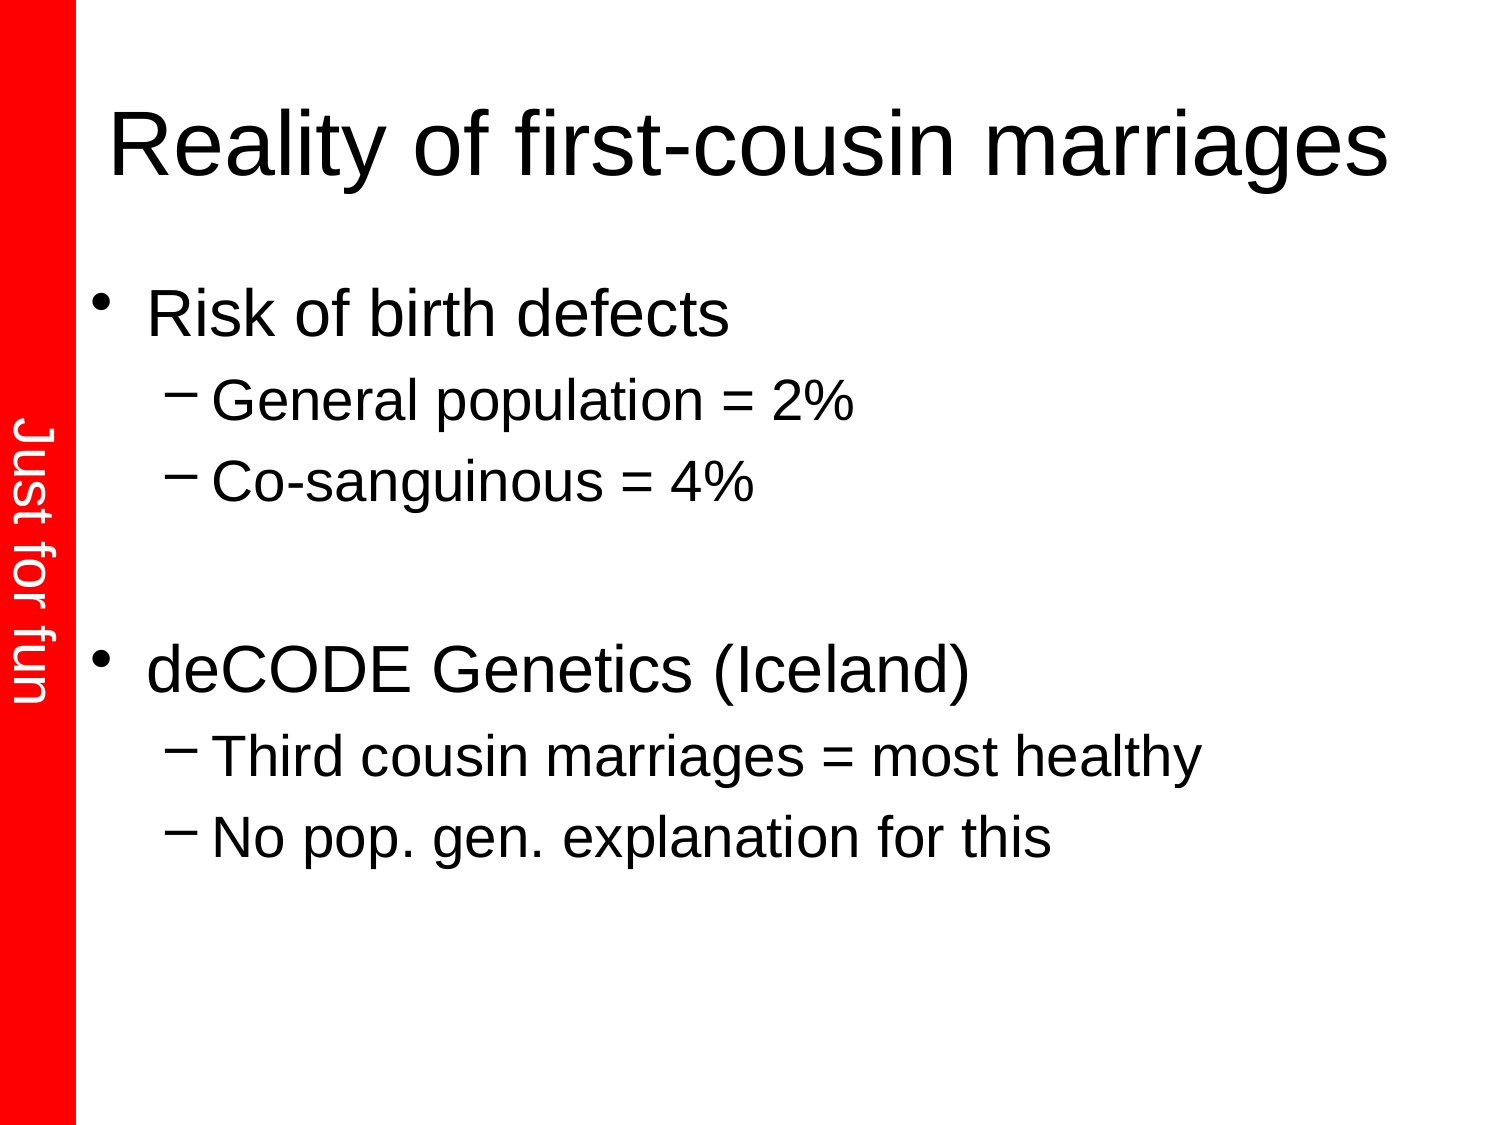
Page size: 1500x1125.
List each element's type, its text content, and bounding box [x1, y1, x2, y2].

text_box Just for fun [0, 0, 75, 1125]
list Risk of birth defects General population = 2% Co-sanguinous = 4% deCODE Genetics (Iceland) Third cousin marriages = most healthy No pop. gen. explanation for this [75, 262, 1425, 1005]
title Reality of first-cousin marriages [75, 45, 1425, 233]
